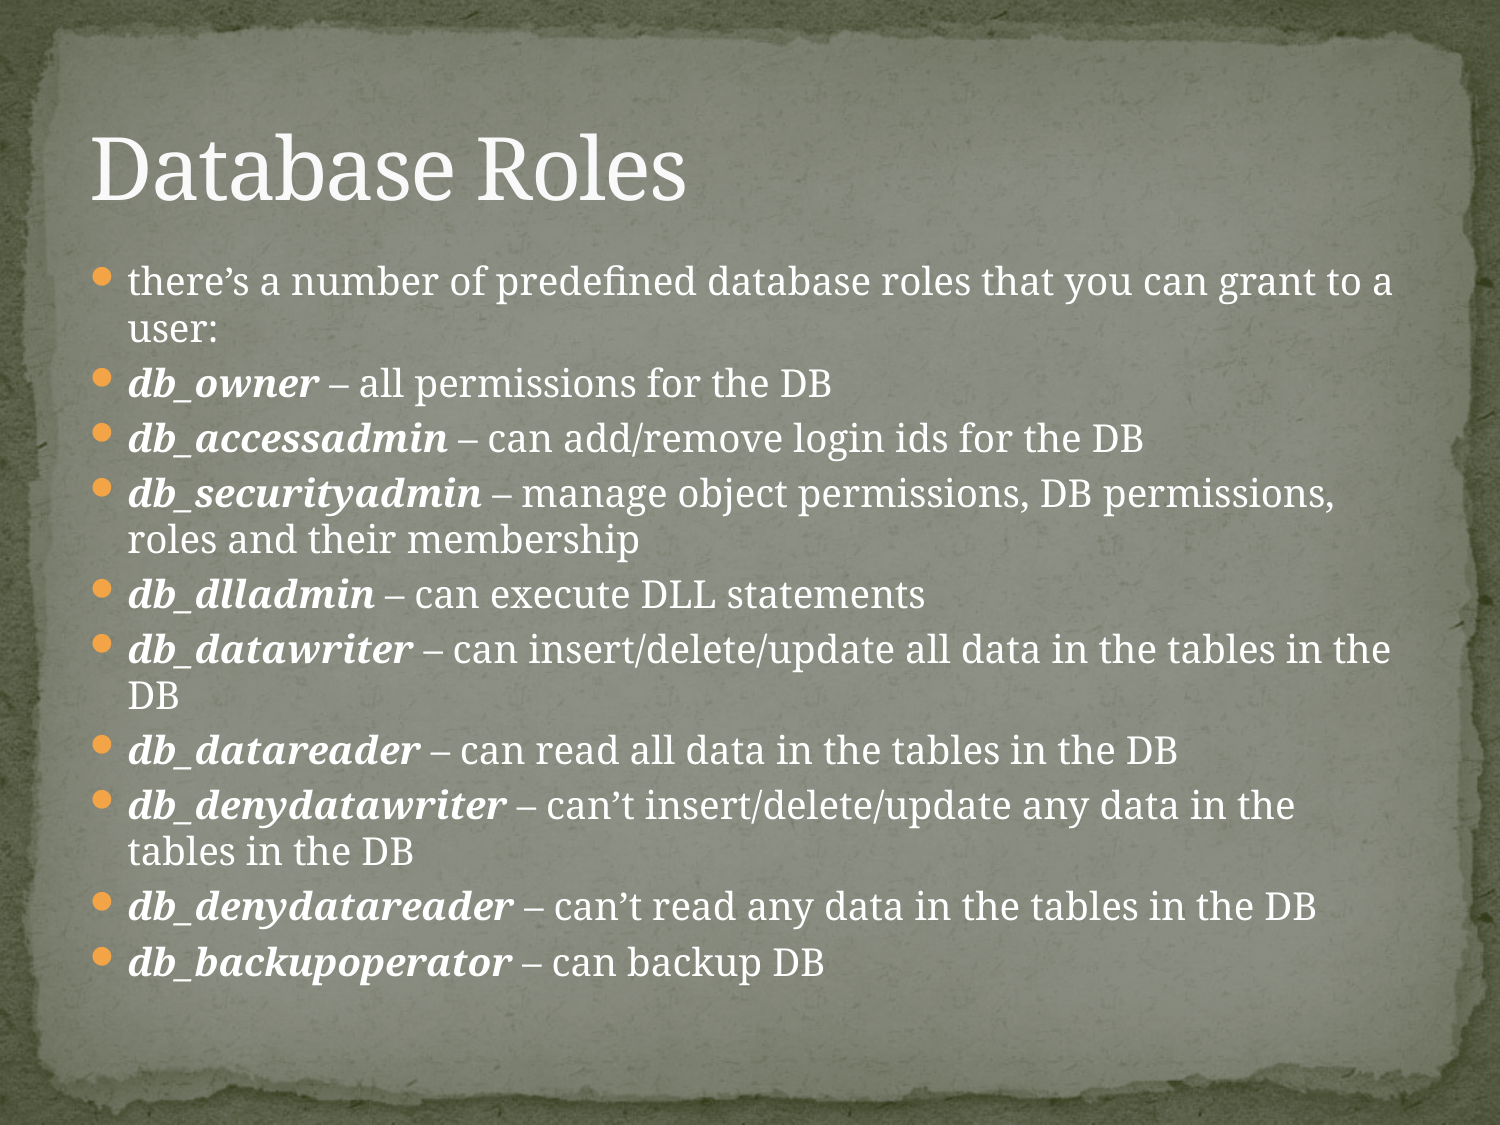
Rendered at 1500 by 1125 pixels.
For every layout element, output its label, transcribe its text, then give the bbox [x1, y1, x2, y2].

list there’s a number of predefined database roles that you can grant to a user: db_owner – all permissions for the DB db_accessadmin – can add/remove login ids for the DB db_securityadmin – manage object permissions, DB permissions, roles and their membership db_dlladmin – can execute DLL statements db_datawriter – can insert/delete/update all data in the tables in the DB db_datareader – can read all data in the tables in the DB db_denydatawriter – can’t insert/delete/update any data in the tables in the DB db_denydatareader – can’t read any data in the tables in the DB db_backupoperator – can backup DB [75, 249, 1425, 1000]
title Database Roles [74, 24, 1425, 225]
